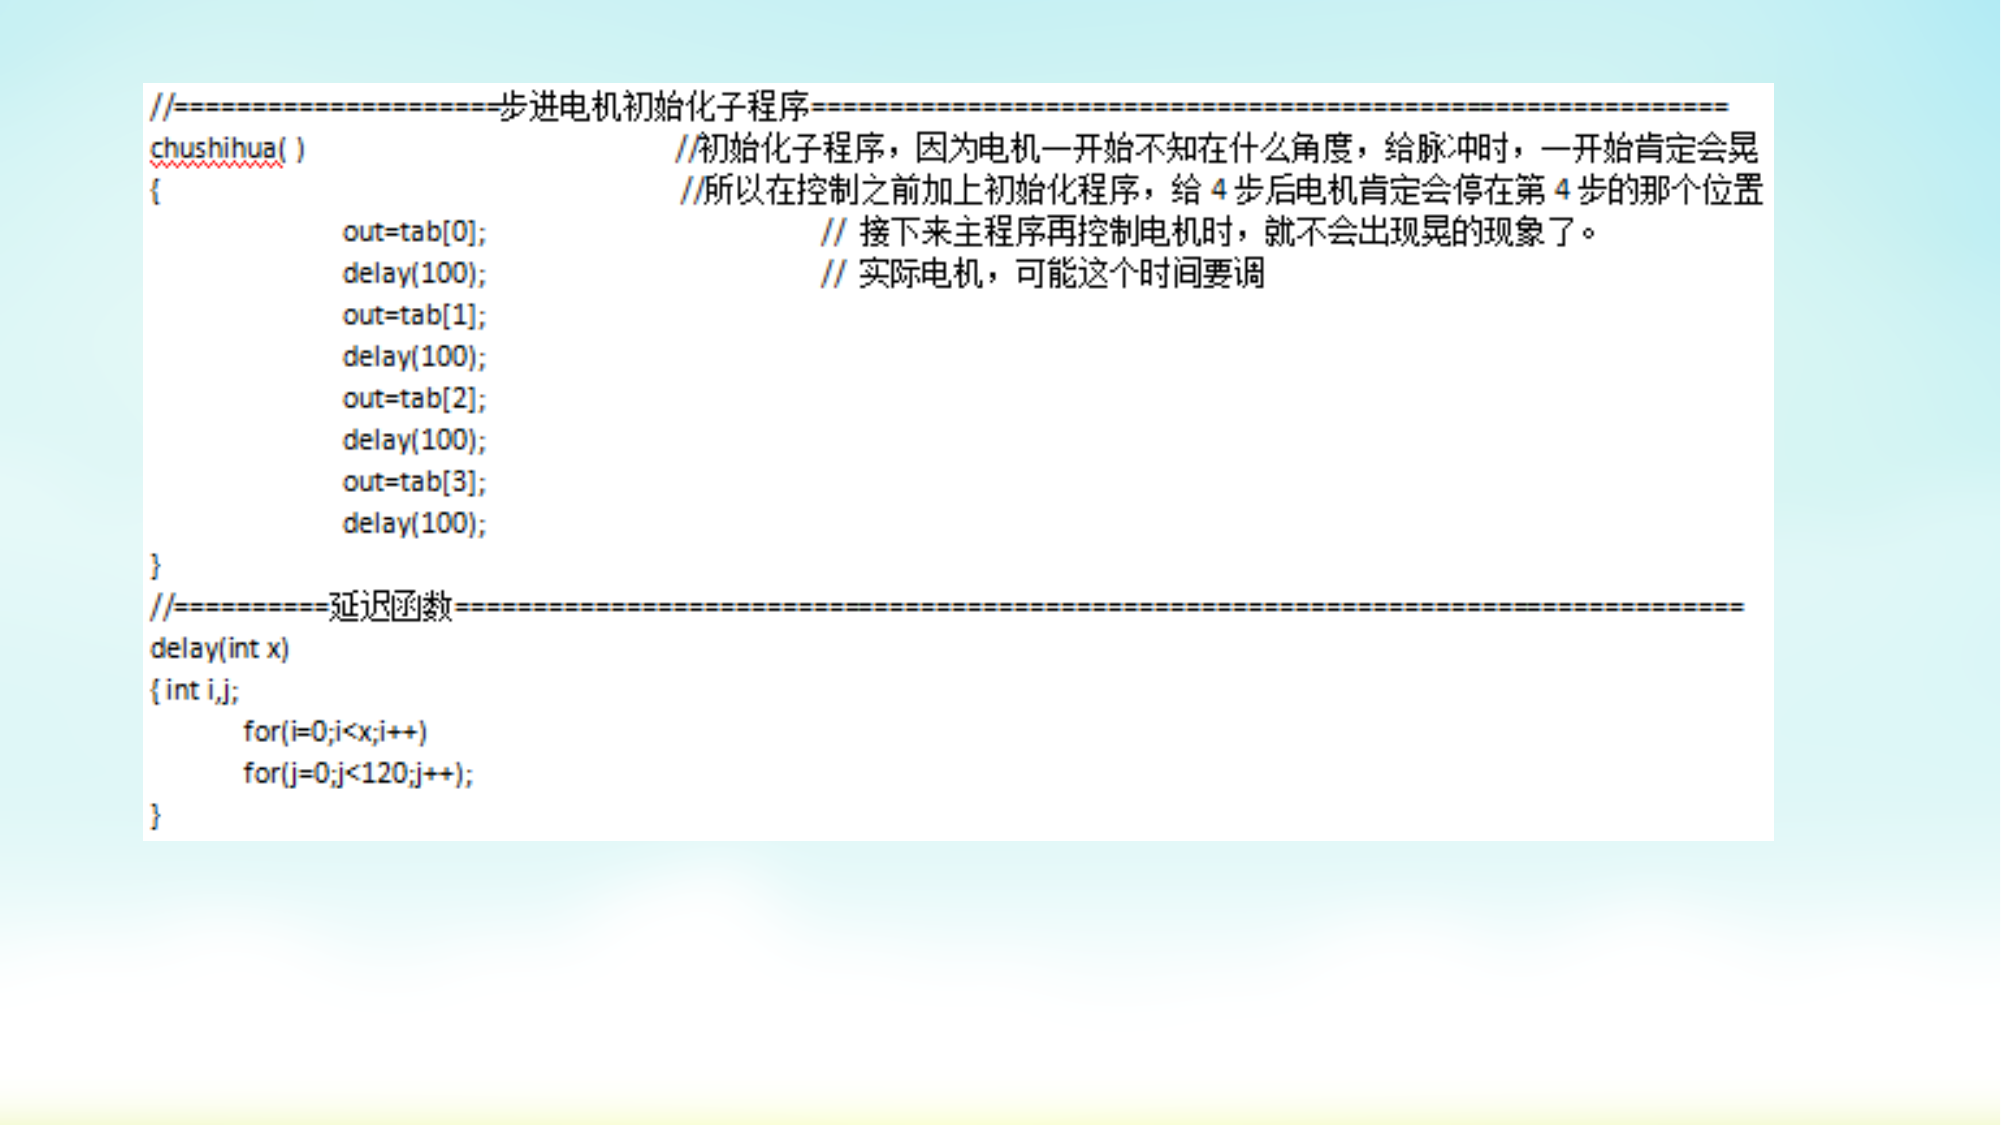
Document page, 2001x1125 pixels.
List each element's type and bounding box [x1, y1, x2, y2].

picture [0, 0, 2001, 1125]
list [142, 83, 1774, 841]
